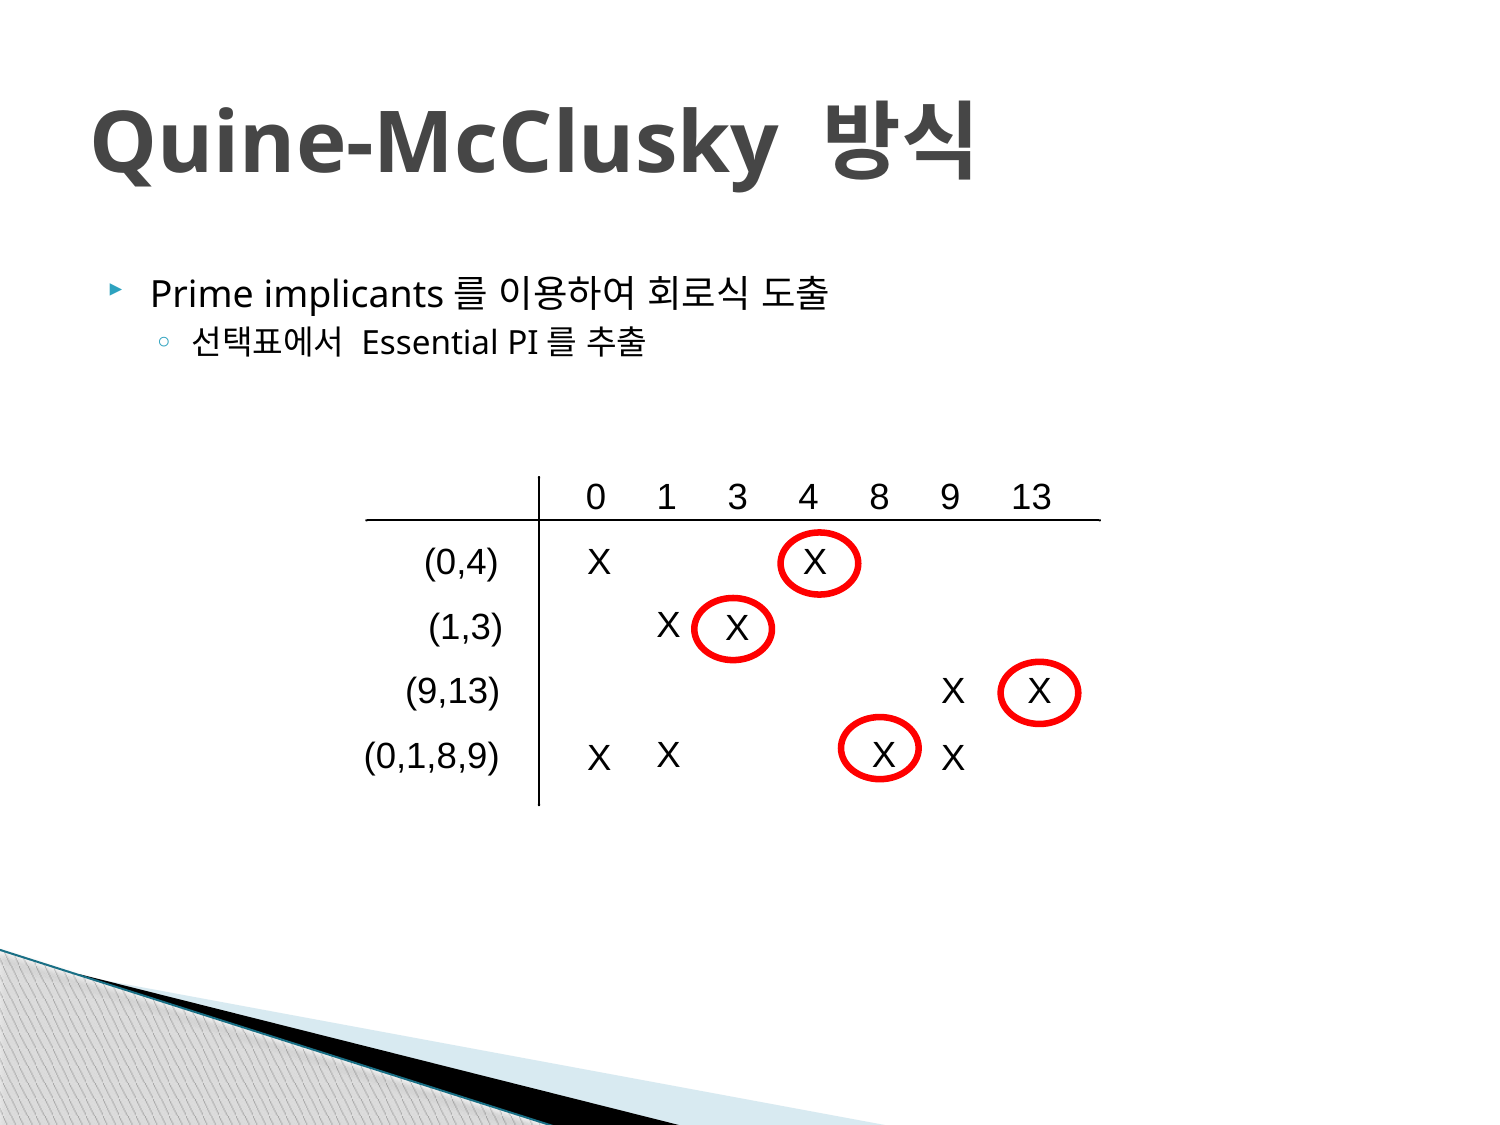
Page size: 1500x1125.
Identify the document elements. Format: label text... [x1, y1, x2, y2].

title Quine-McClusky 방식 [75, 45, 1425, 233]
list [359, 467, 1105, 810]
list Prime implicants를 이용하여 회로식 도출 선택표에서 Essential PI를 추출 [75, 262, 1282, 1005]
